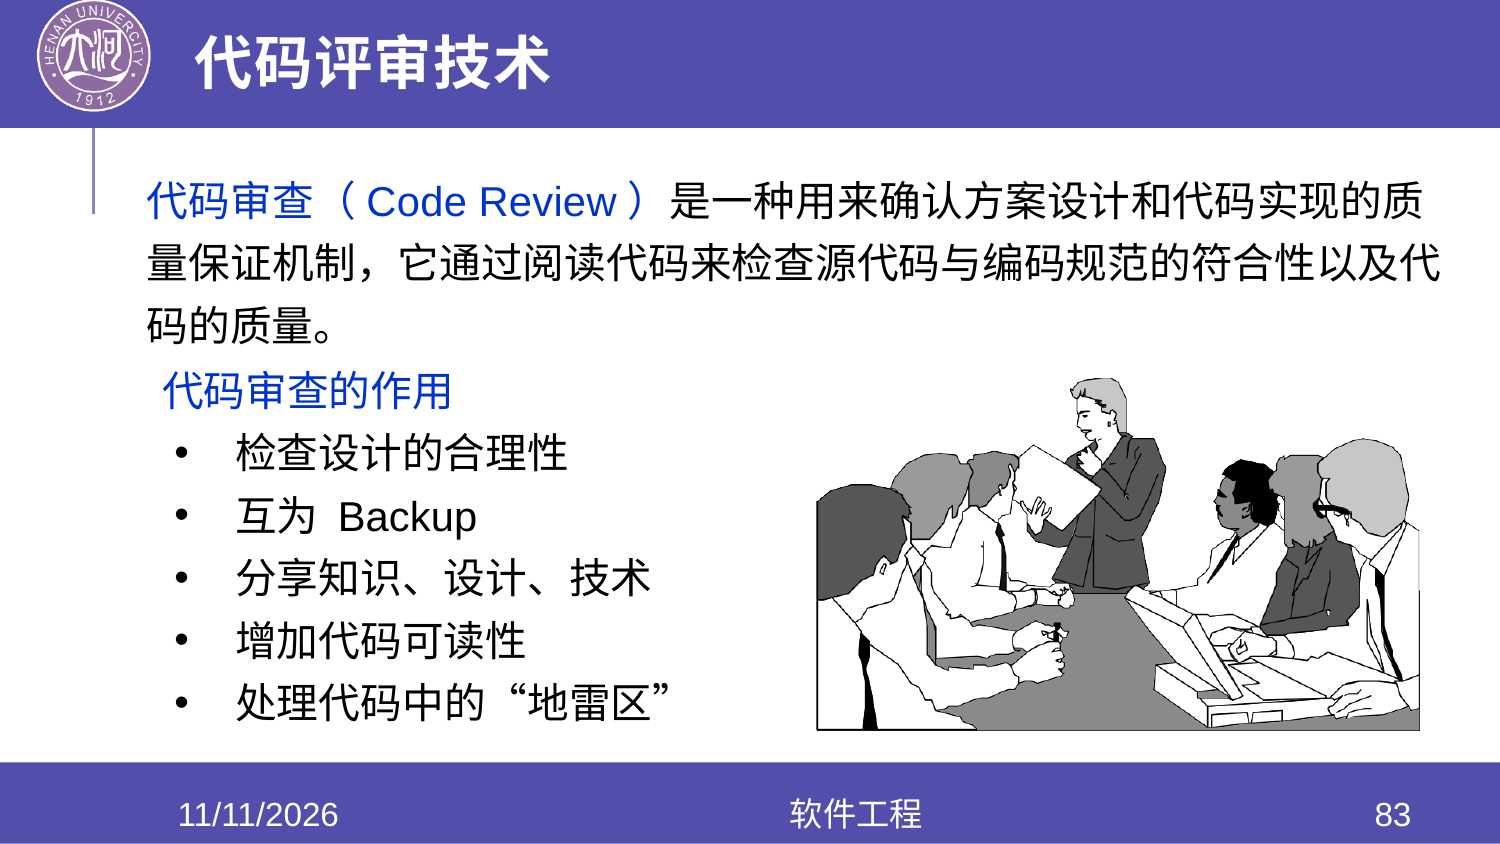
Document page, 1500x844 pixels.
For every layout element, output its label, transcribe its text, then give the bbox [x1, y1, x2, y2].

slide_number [126, 796, 391, 830]
slide_number 83 [1333, 796, 1454, 830]
title 代码评审技术 [179, 0, 1454, 136]
text_box [816, 378, 1420, 731]
footer 软件工程 [391, 796, 1322, 830]
text_box 代码审查（Code Review）是一种用来确认方案设计和代码实现的质量保证机制，它通过阅读代码来检查源代码与编码规范的符合性以及代码的质量。 [111, 146, 1480, 350]
text_box 代码审查的作用 检查设计的合理性 互为 Backup 分享知识、设计、技术 增加代码可读性 处理代码中的“地雷区” [159, 362, 795, 728]
